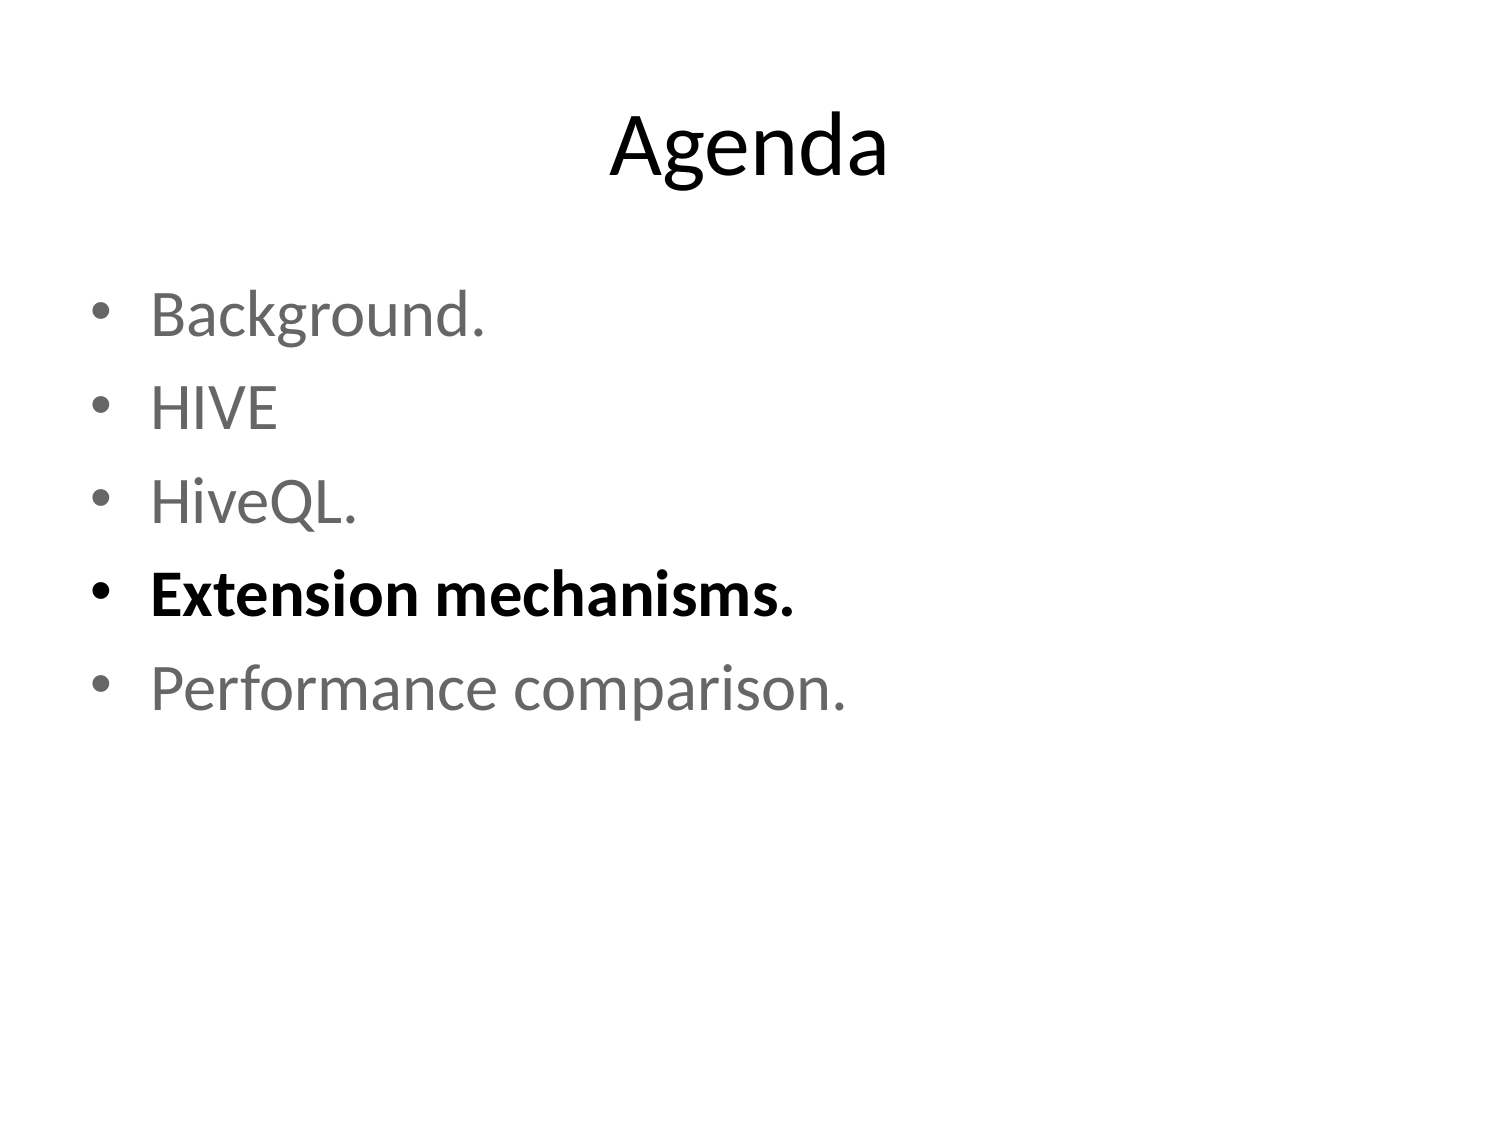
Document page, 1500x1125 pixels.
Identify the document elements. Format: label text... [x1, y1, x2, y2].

title Agenda [75, 45, 1425, 233]
list Background. HIVE HiveQL. Extension mechanisms. Performance comparison. [75, 262, 1425, 1005]
